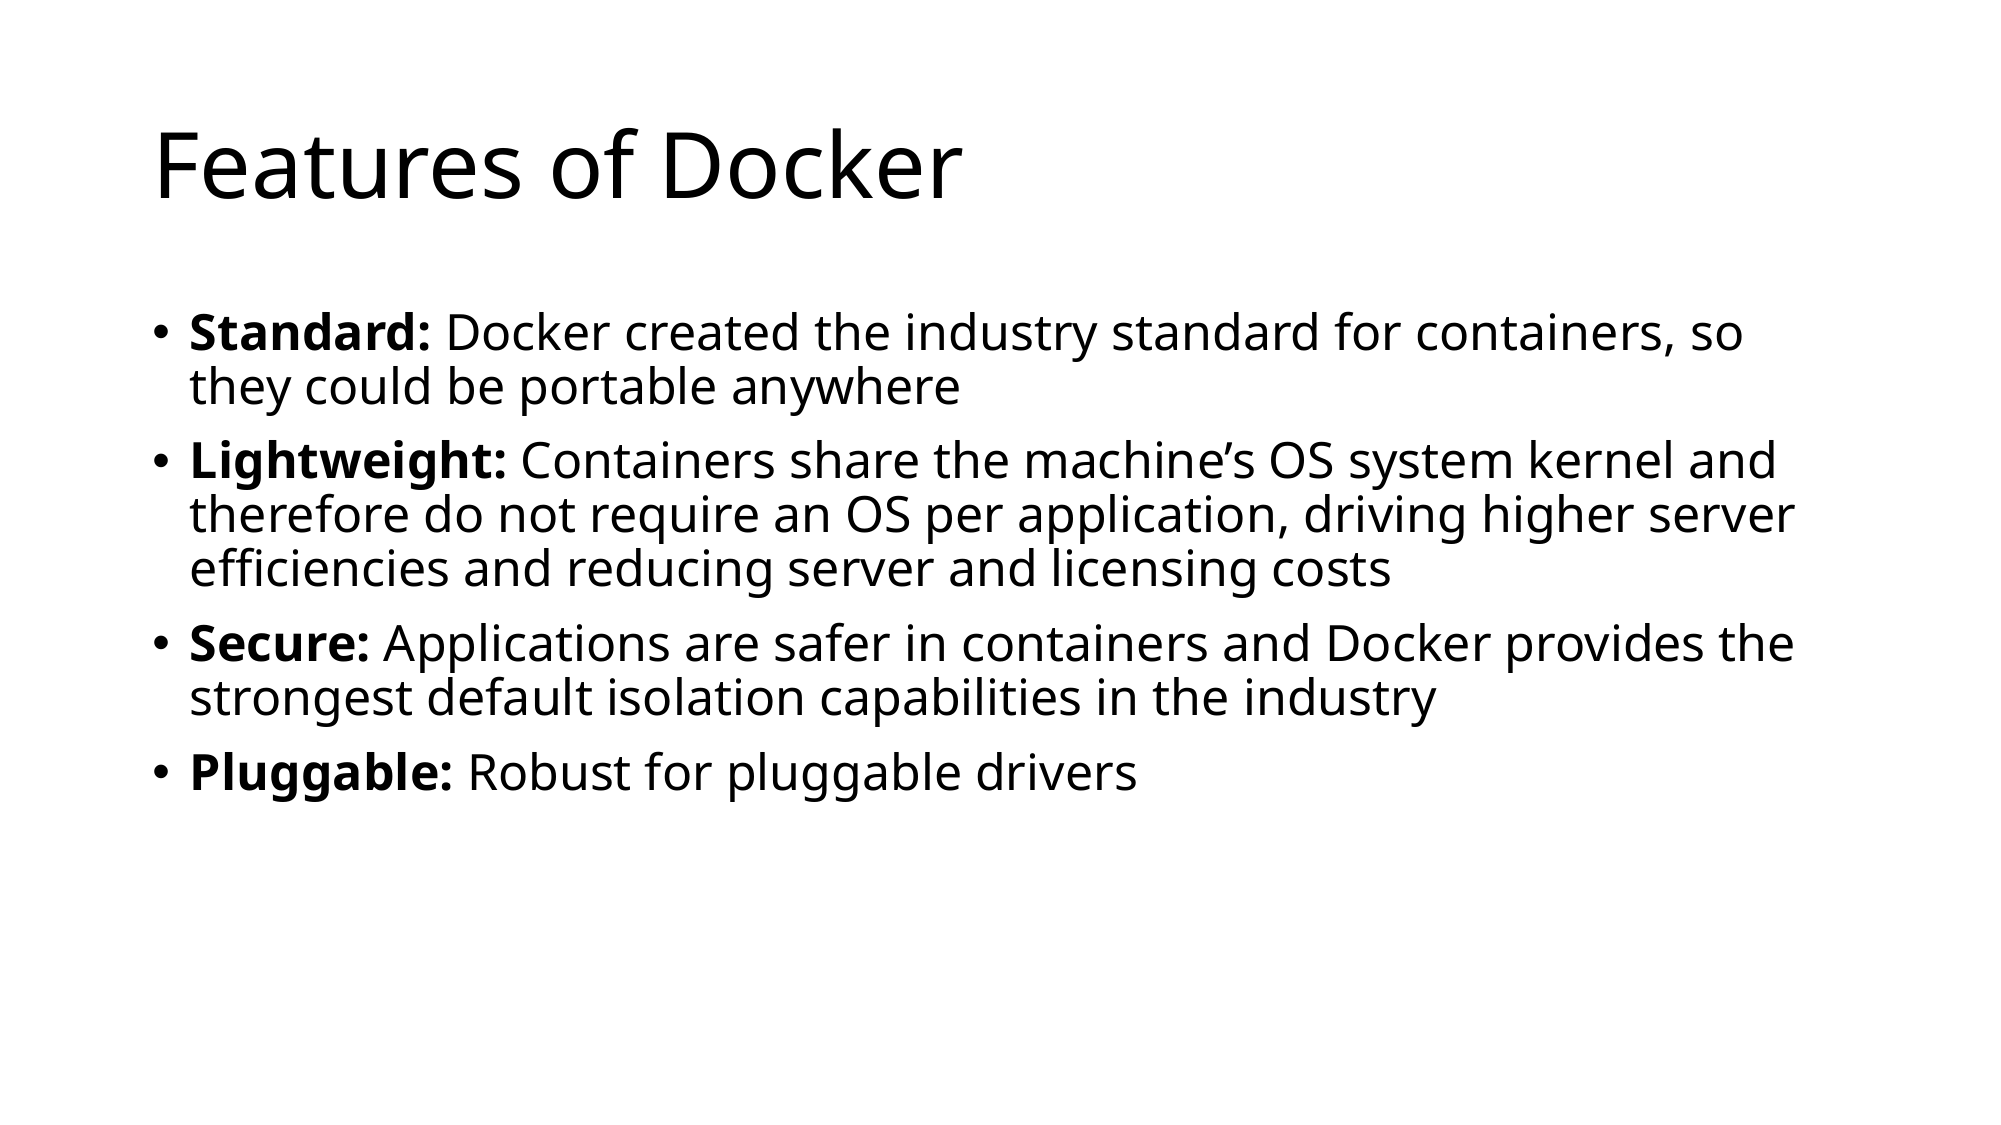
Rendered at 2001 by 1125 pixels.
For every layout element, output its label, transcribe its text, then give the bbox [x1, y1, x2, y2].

title Features of Docker [137, 59, 1863, 278]
list Standard: Docker created the industry standard for containers, so they could be portable anywhere Lightweight: Containers share the machine’s OS system kernel and therefore do not require an OS per application, driving higher server efficiencies and reducing server and licensing costs Secure: Applications are safer in containers and Docker provides the strongest default isolation capabilities in the industry Pluggable: Robust for pluggable drivers [137, 299, 1863, 1014]
